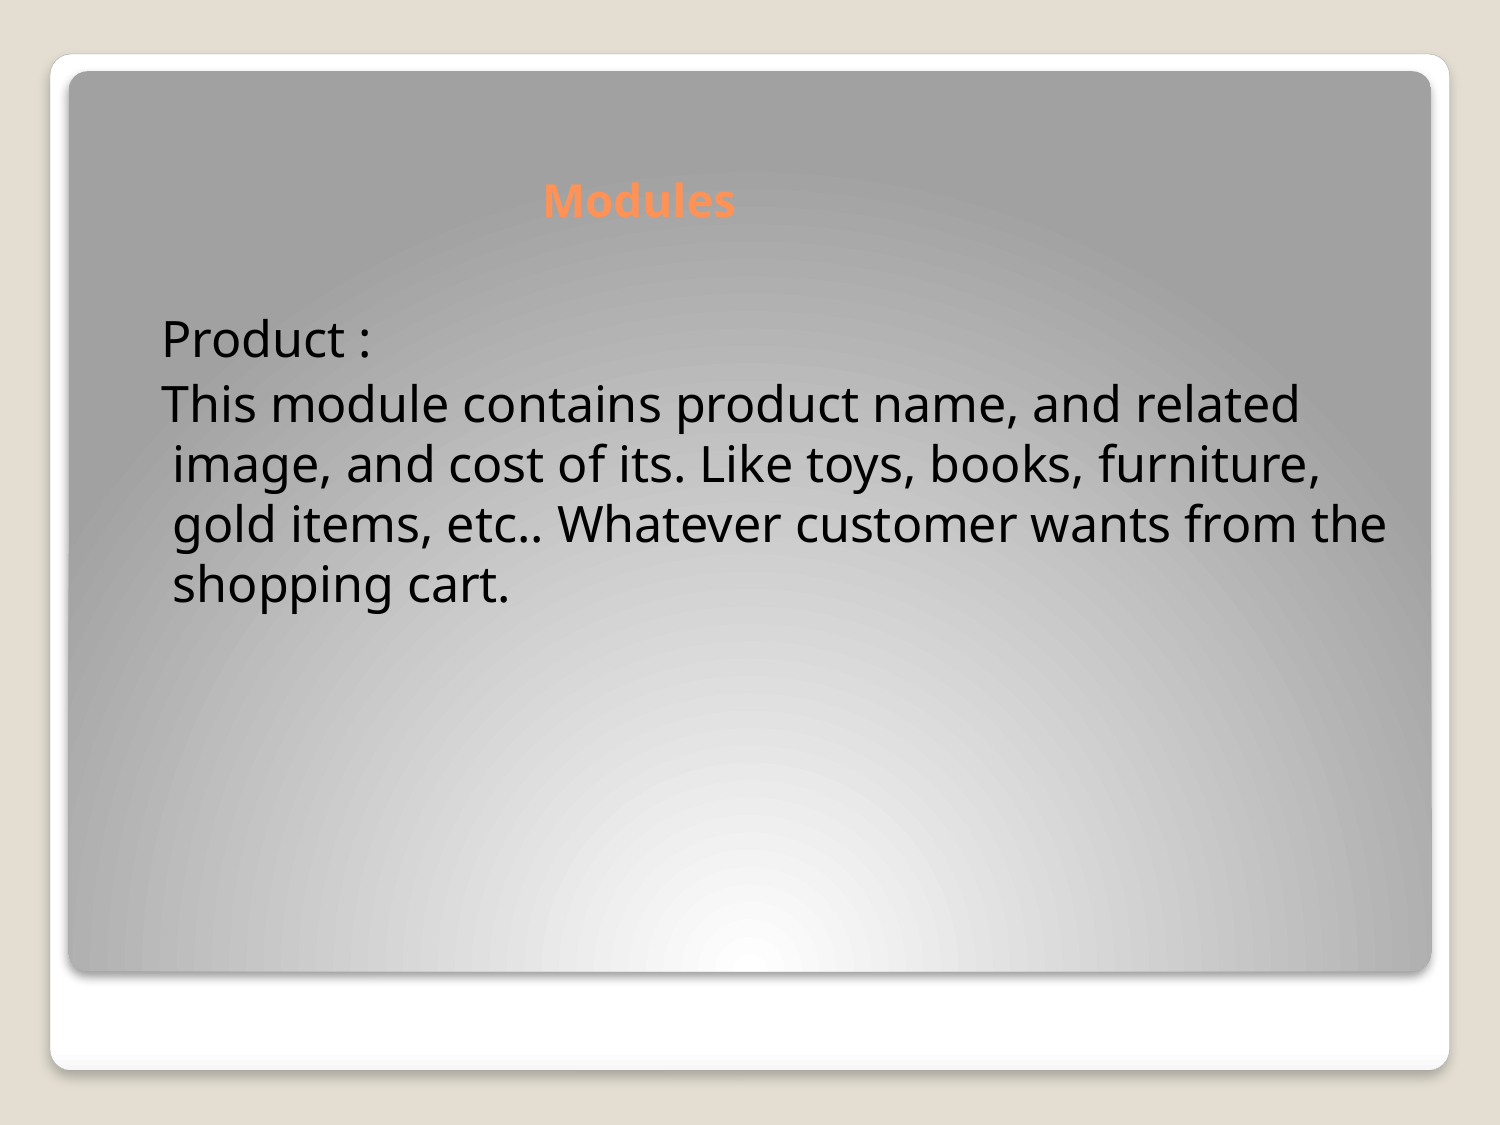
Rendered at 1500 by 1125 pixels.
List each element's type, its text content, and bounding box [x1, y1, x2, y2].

title Modules [527, 164, 1425, 235]
list Product : This module contains product name, and related image, and cost of its. Like toys, books, furniture, gold items, etc.. Whatever customer wants from the shopping cart. [105, 292, 1425, 622]
